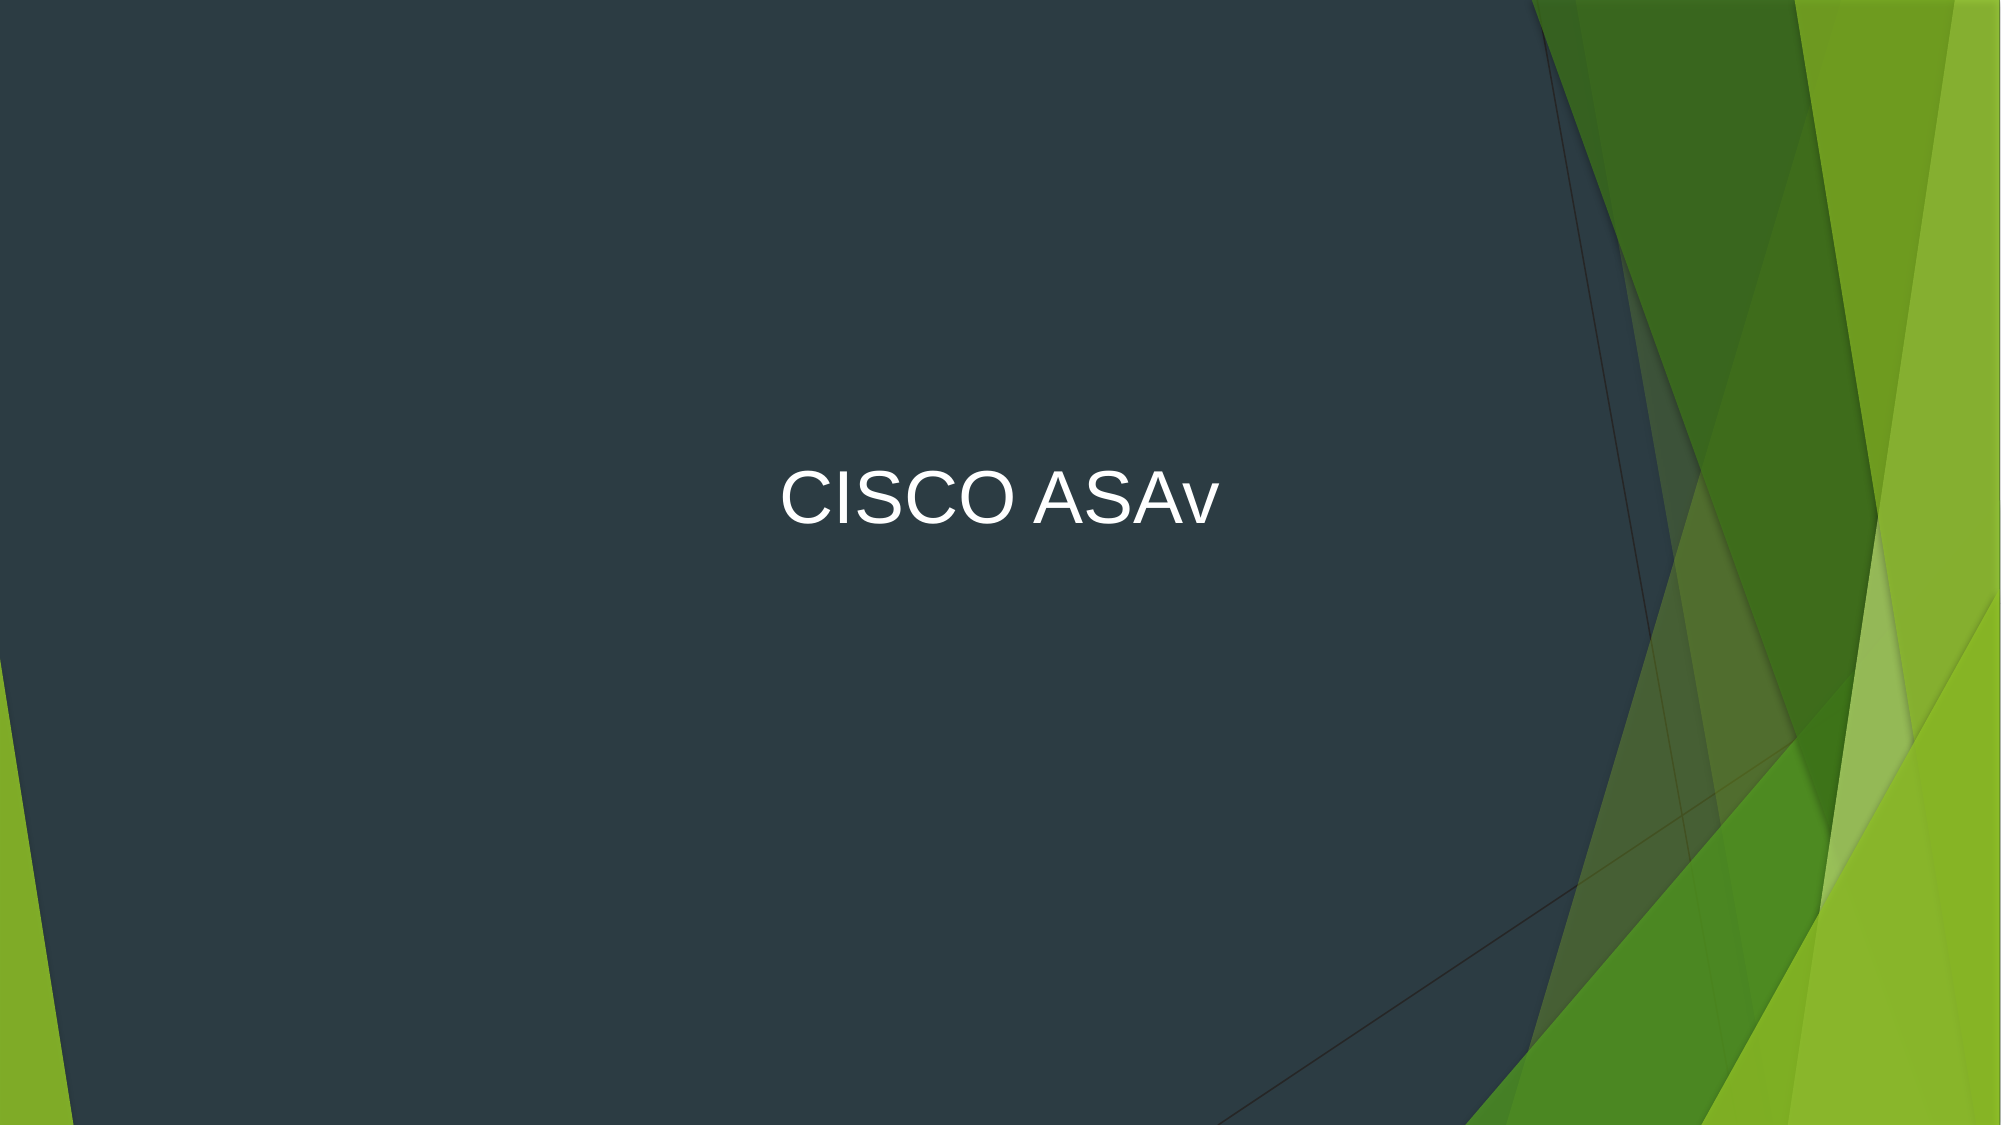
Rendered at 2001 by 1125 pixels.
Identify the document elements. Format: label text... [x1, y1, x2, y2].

list CISCO ASAv [424, 441, 1576, 611]
